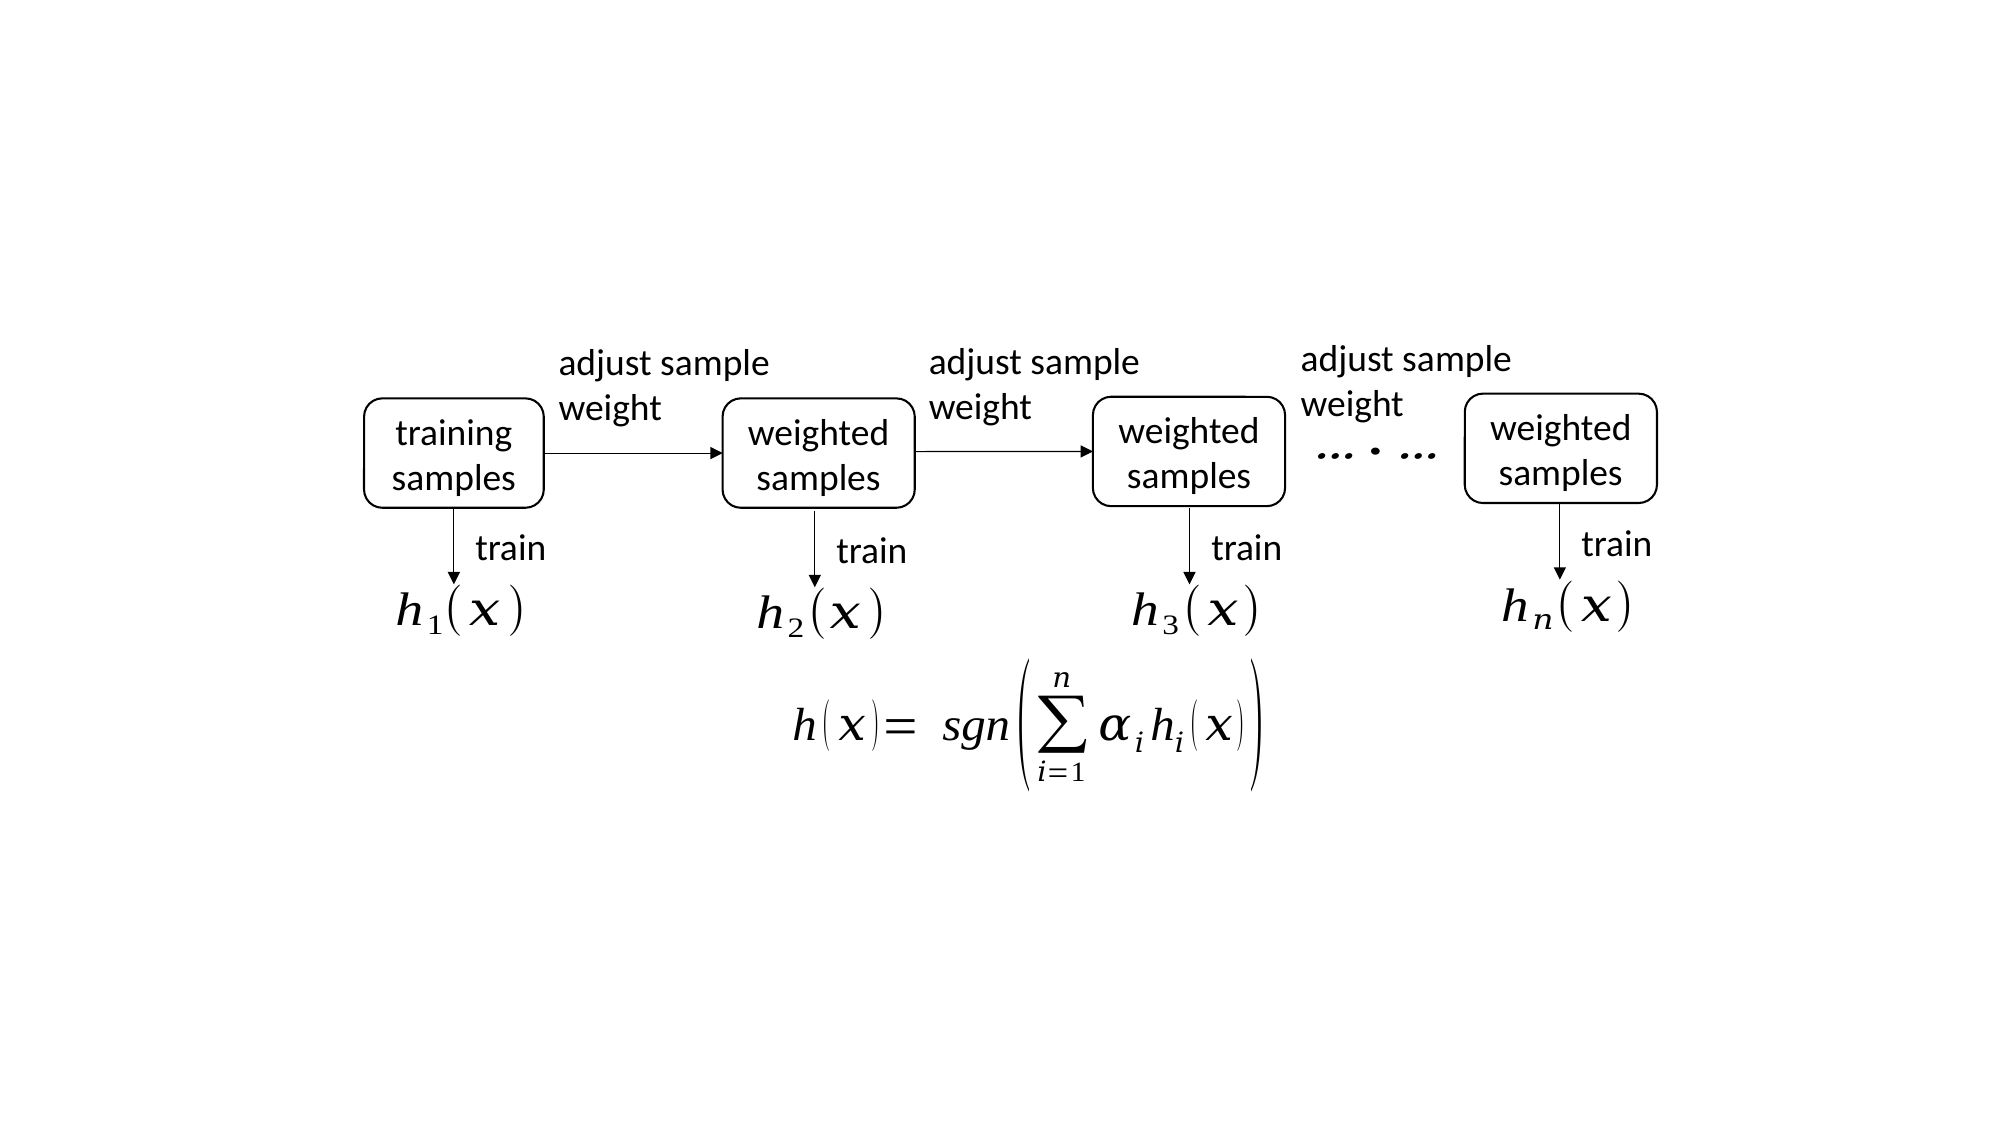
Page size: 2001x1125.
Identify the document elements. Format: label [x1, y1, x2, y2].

text_box [363, 326, 1669, 795]
